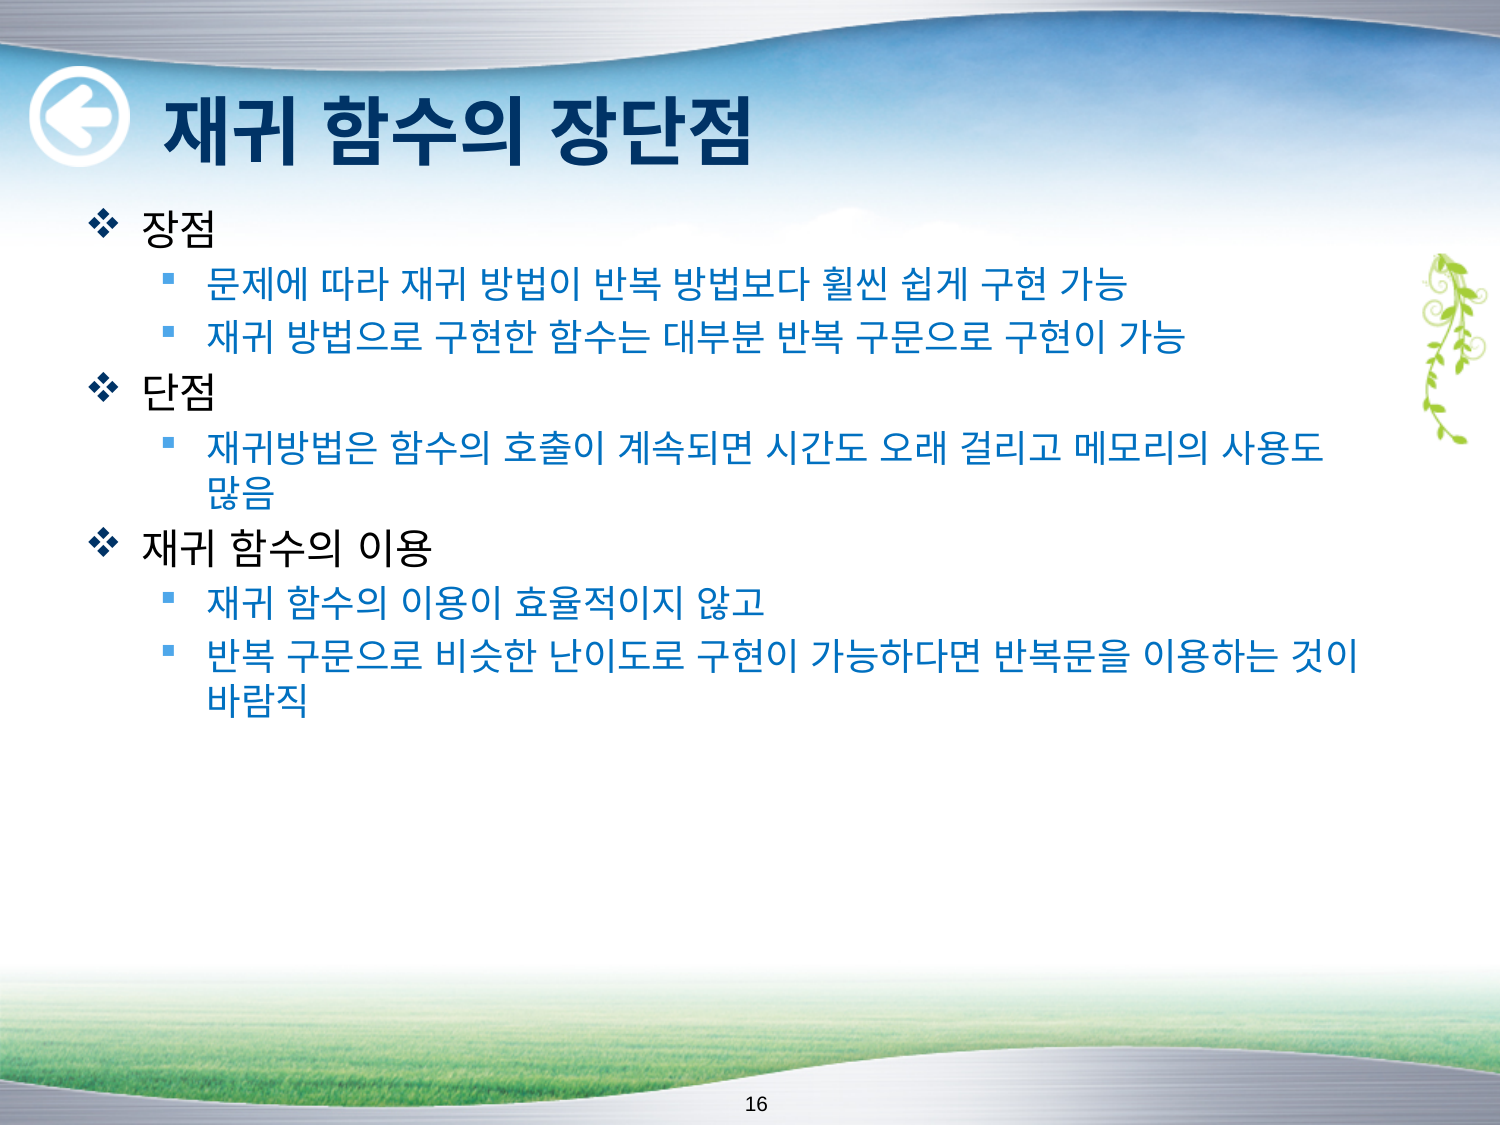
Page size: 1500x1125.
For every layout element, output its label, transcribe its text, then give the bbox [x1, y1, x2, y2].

picture [0, 0, 1500, 1125]
slide_number 16 [687, 1082, 826, 1125]
list 장점 문제에 따라 재귀 방법이 반복 방법보다 휠씬 쉽게 구현 가능 재귀 방법으로 구현한 함수는 대부분 반복 구문으로 구현이 가능 단점 재귀방법은 함수의 호출이 계속되면 시간도 오래 걸리고 메모리의 사용도 많음 재귀 함수의 이용 재귀 함수의 이용이 효율적이지 않고 반복 구문으로 비슷한 난이도로 구현이 가능하다면 반복문을 이용하는 것이 바람직 [69, 196, 1414, 1071]
title 재귀 함수의 장단점 [147, 77, 1424, 181]
